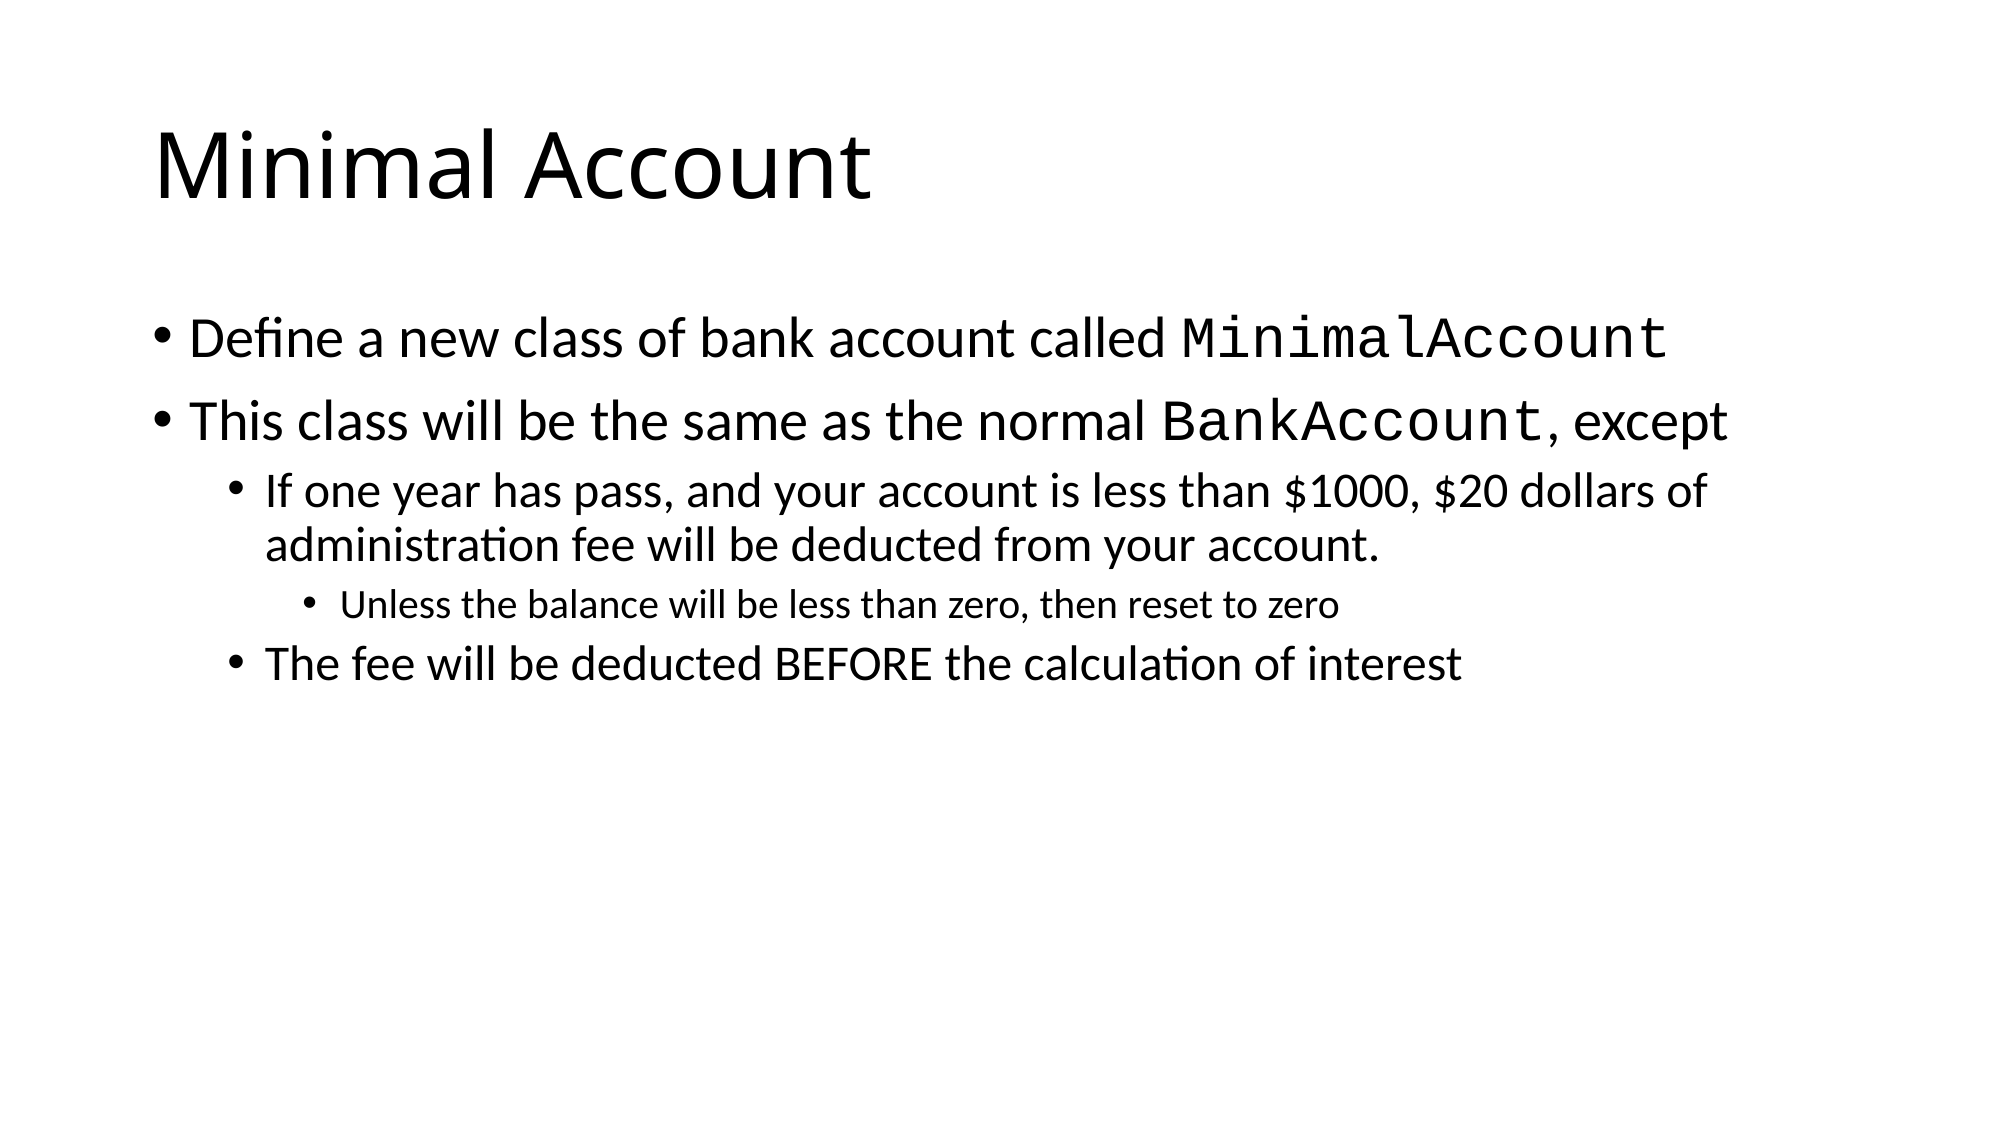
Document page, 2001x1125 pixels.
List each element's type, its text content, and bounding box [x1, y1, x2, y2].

title Minimal Account [137, 59, 1863, 278]
list Define a new class of bank account called MinimalAccount This class will be the same as the normal BankAccount, except If one year has pass, and your account is less than $1000, $20 dollars of administration fee will be deducted from your account. Unless the balance will be less than zero, then reset to zero The fee will be deducted BEFORE the calculation of interest [137, 299, 1863, 1014]
